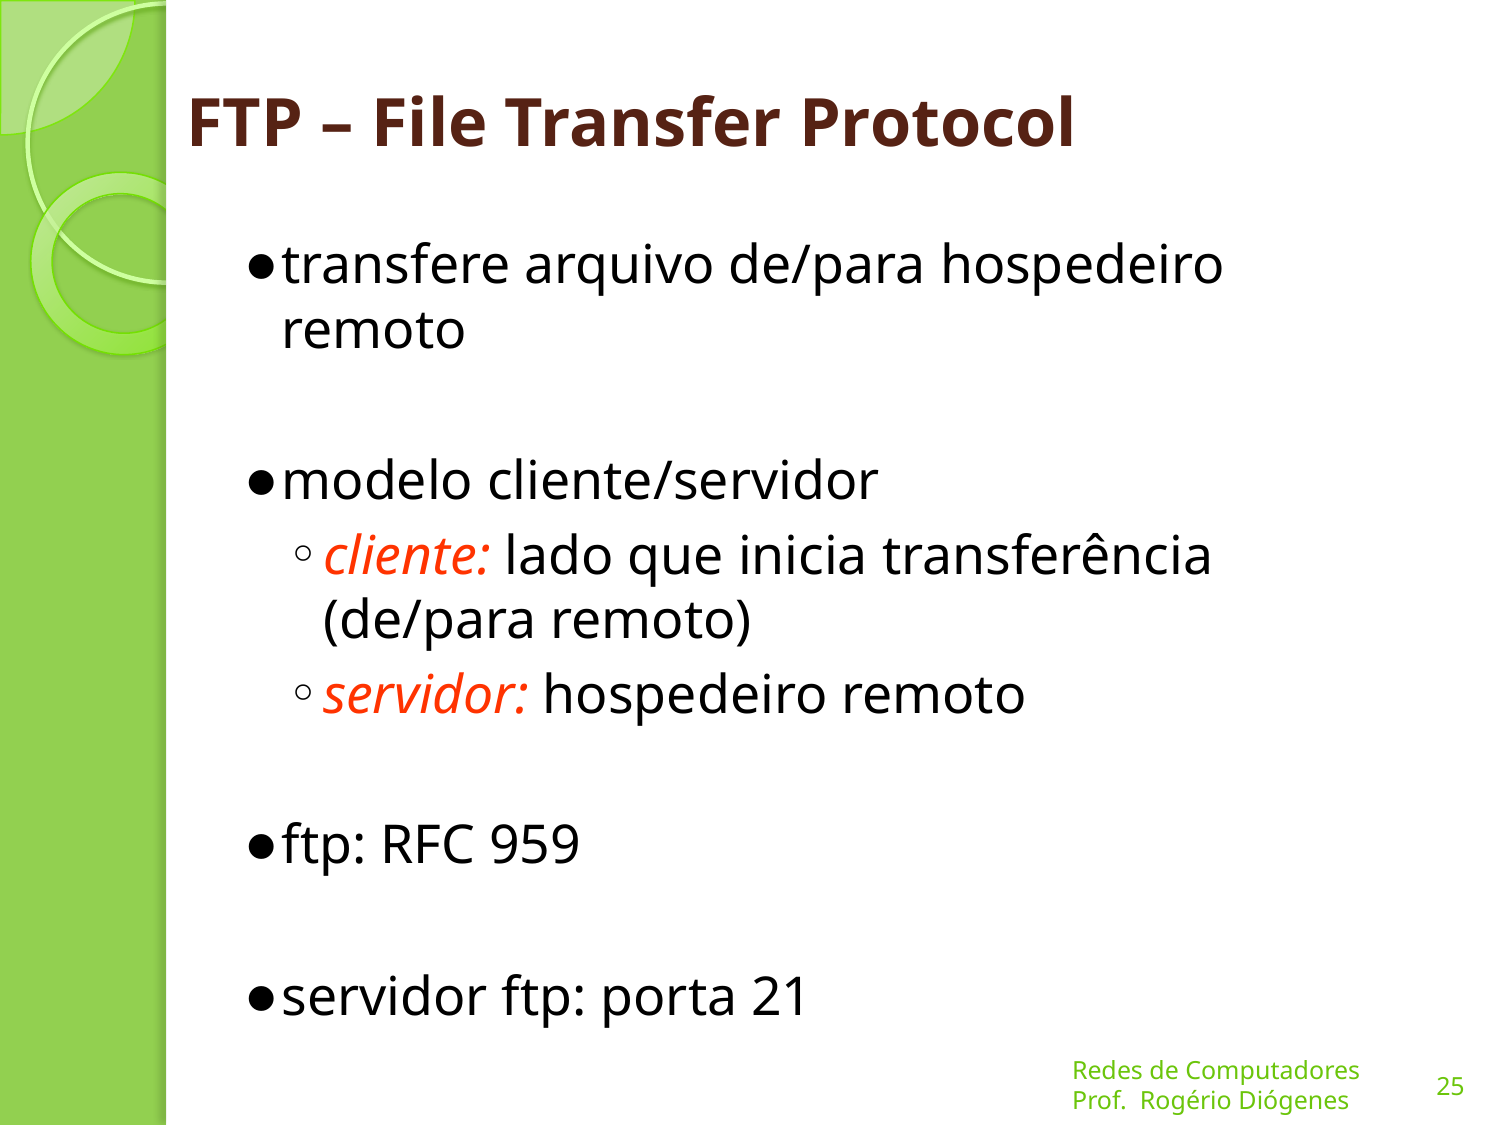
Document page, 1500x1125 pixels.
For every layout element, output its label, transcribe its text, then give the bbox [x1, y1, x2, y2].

text_box FTP – File Transfer Protocol [171, 26, 1476, 214]
slide_number 25 [1413, 1034, 1488, 1113]
footer Redes de Computadores Prof. Rogério Diógenes [1057, 1043, 1471, 1122]
text_box transfere arquivo de/para hospedeiro remoto modelo cliente/servidor cliente: lado que inicia transferência (de/para remoto) servidor: hospedeiro remoto ftp: RFC 959 servidor ftp: porta 21 [211, 222, 1435, 1035]
